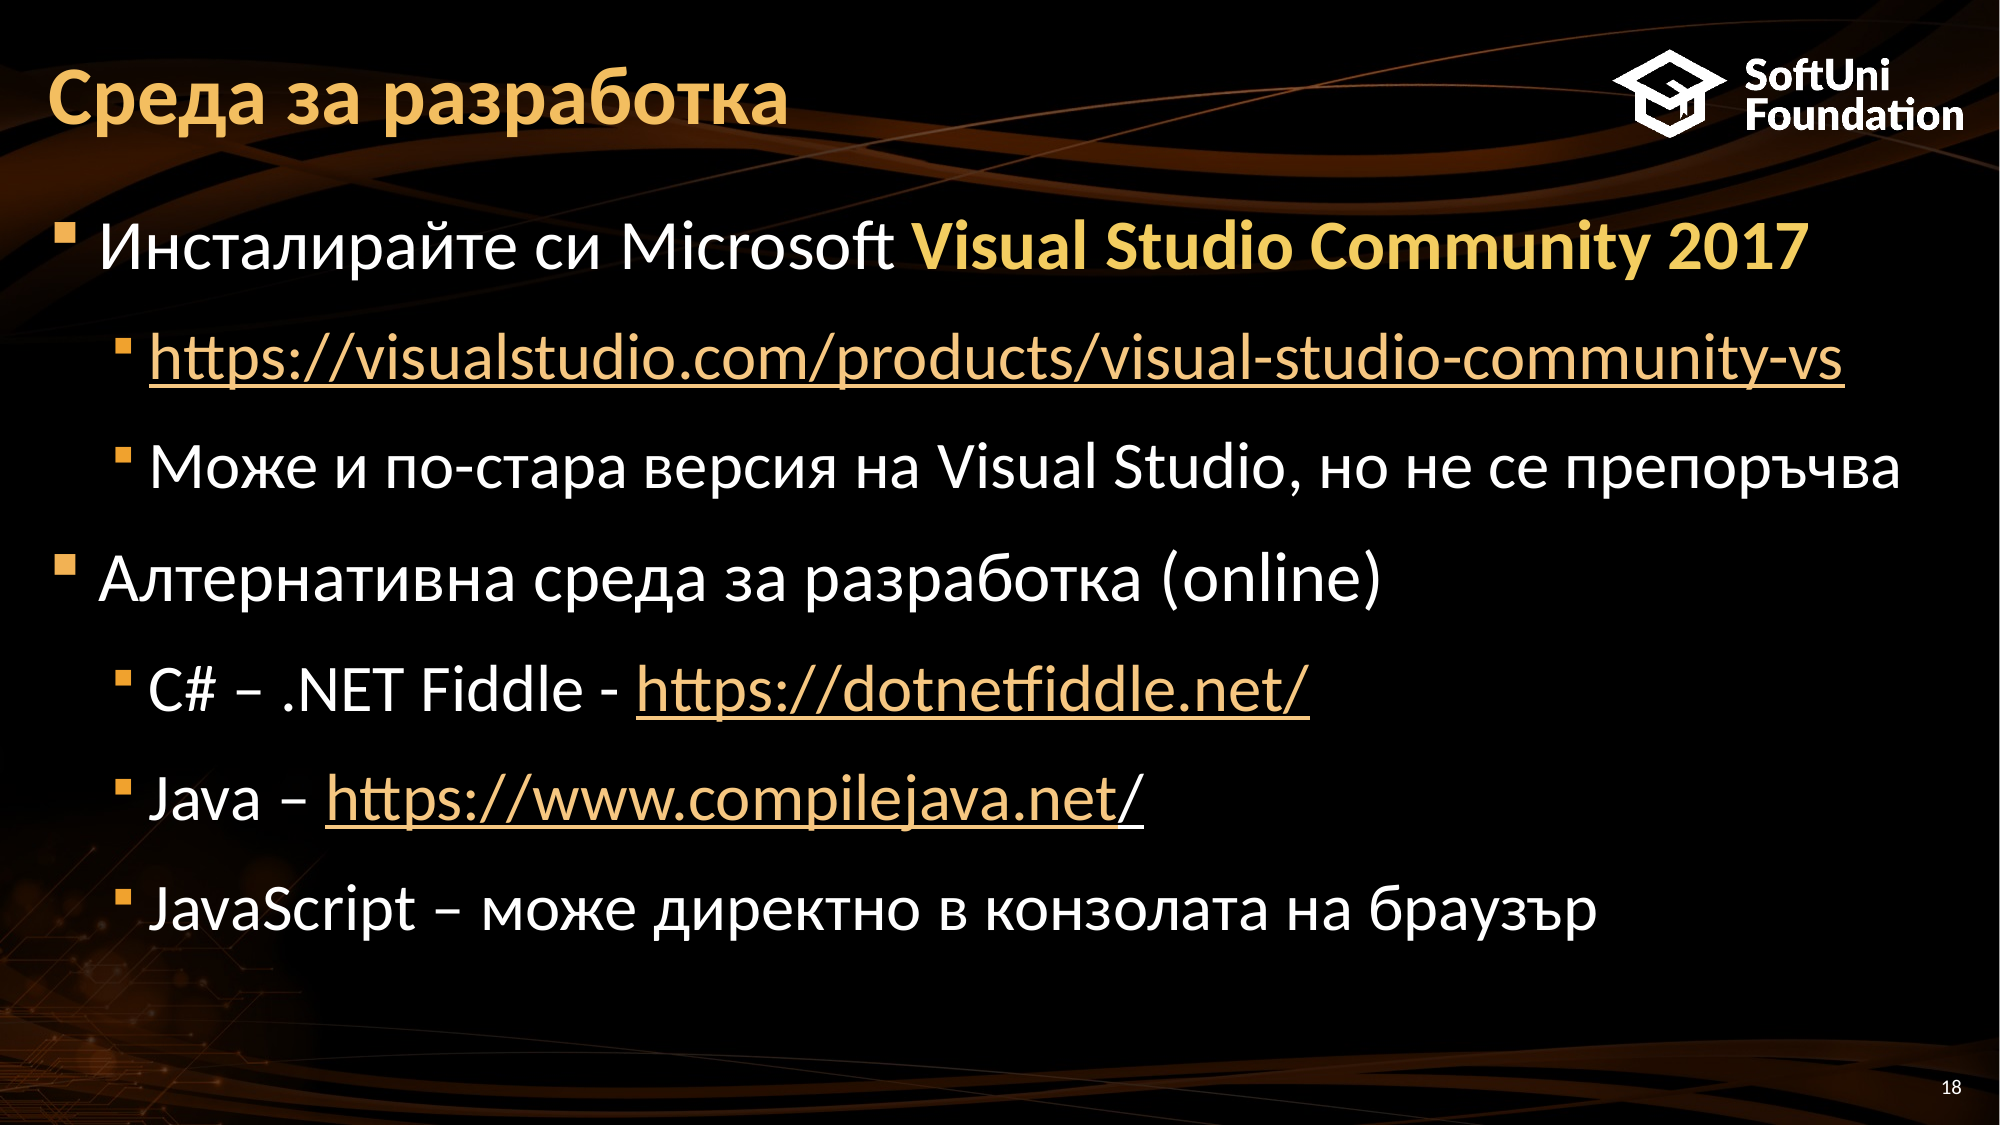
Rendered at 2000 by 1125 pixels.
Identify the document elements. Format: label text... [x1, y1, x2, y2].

picture [0, 0, 2000, 1125]
list Инсталирайте си Microsoft Visual Studio Community 2017 https://visualstudio.com/products/visual-studio-community-vs Може и по-стара версия на Visual Studio, но не се препоръчва Алтернативна среда за разработка (online) C# – .NET Fiddle - https://dotnetfiddle.net/ Java – https://www.compilejava.net/ JavaScript – може директно в конзолата на браузър [31, 188, 1968, 1103]
title Среда за разработка [30, 6, 1602, 189]
